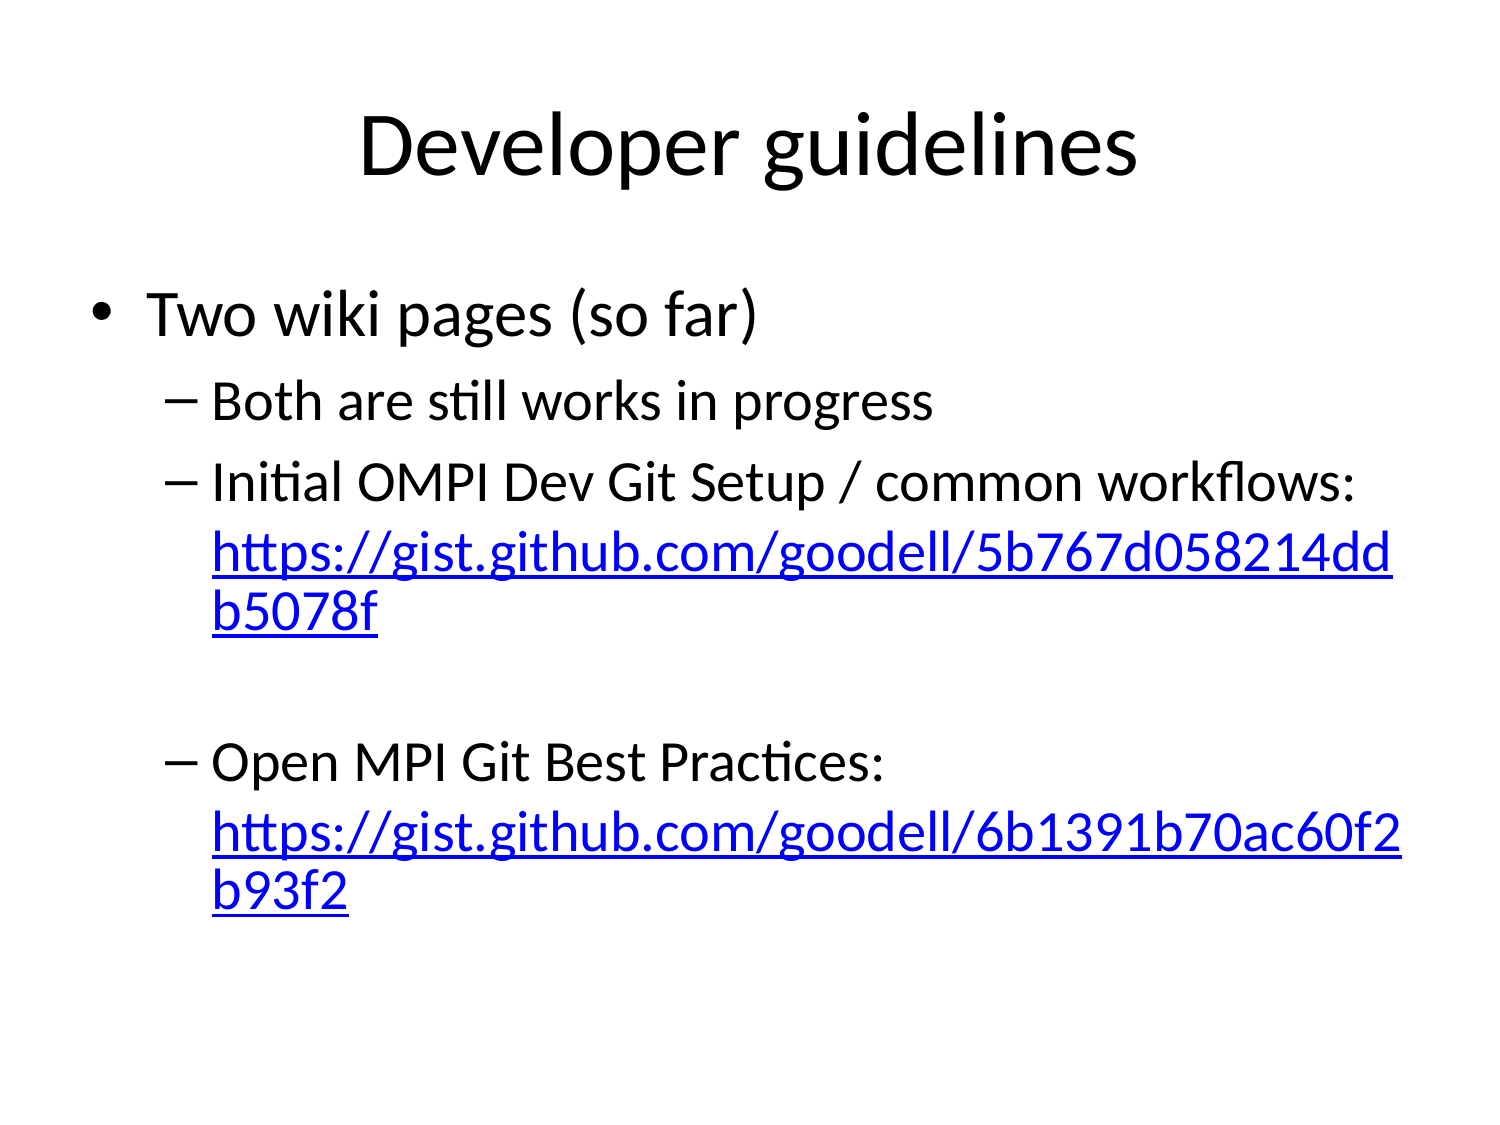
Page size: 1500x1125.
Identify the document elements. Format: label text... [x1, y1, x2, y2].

title Developer guidelines [75, 45, 1425, 233]
list Two wiki pages (so far) Both are still works in progress Initial OMPI Dev Git Setup / common workflows: https://gist.github.com/goodell/5b767d058214ddb5078f Open MPI Git Best Practices: https://gist.github.com/goodell/6b1391b70ac60f2b93f2 [75, 262, 1425, 1005]
